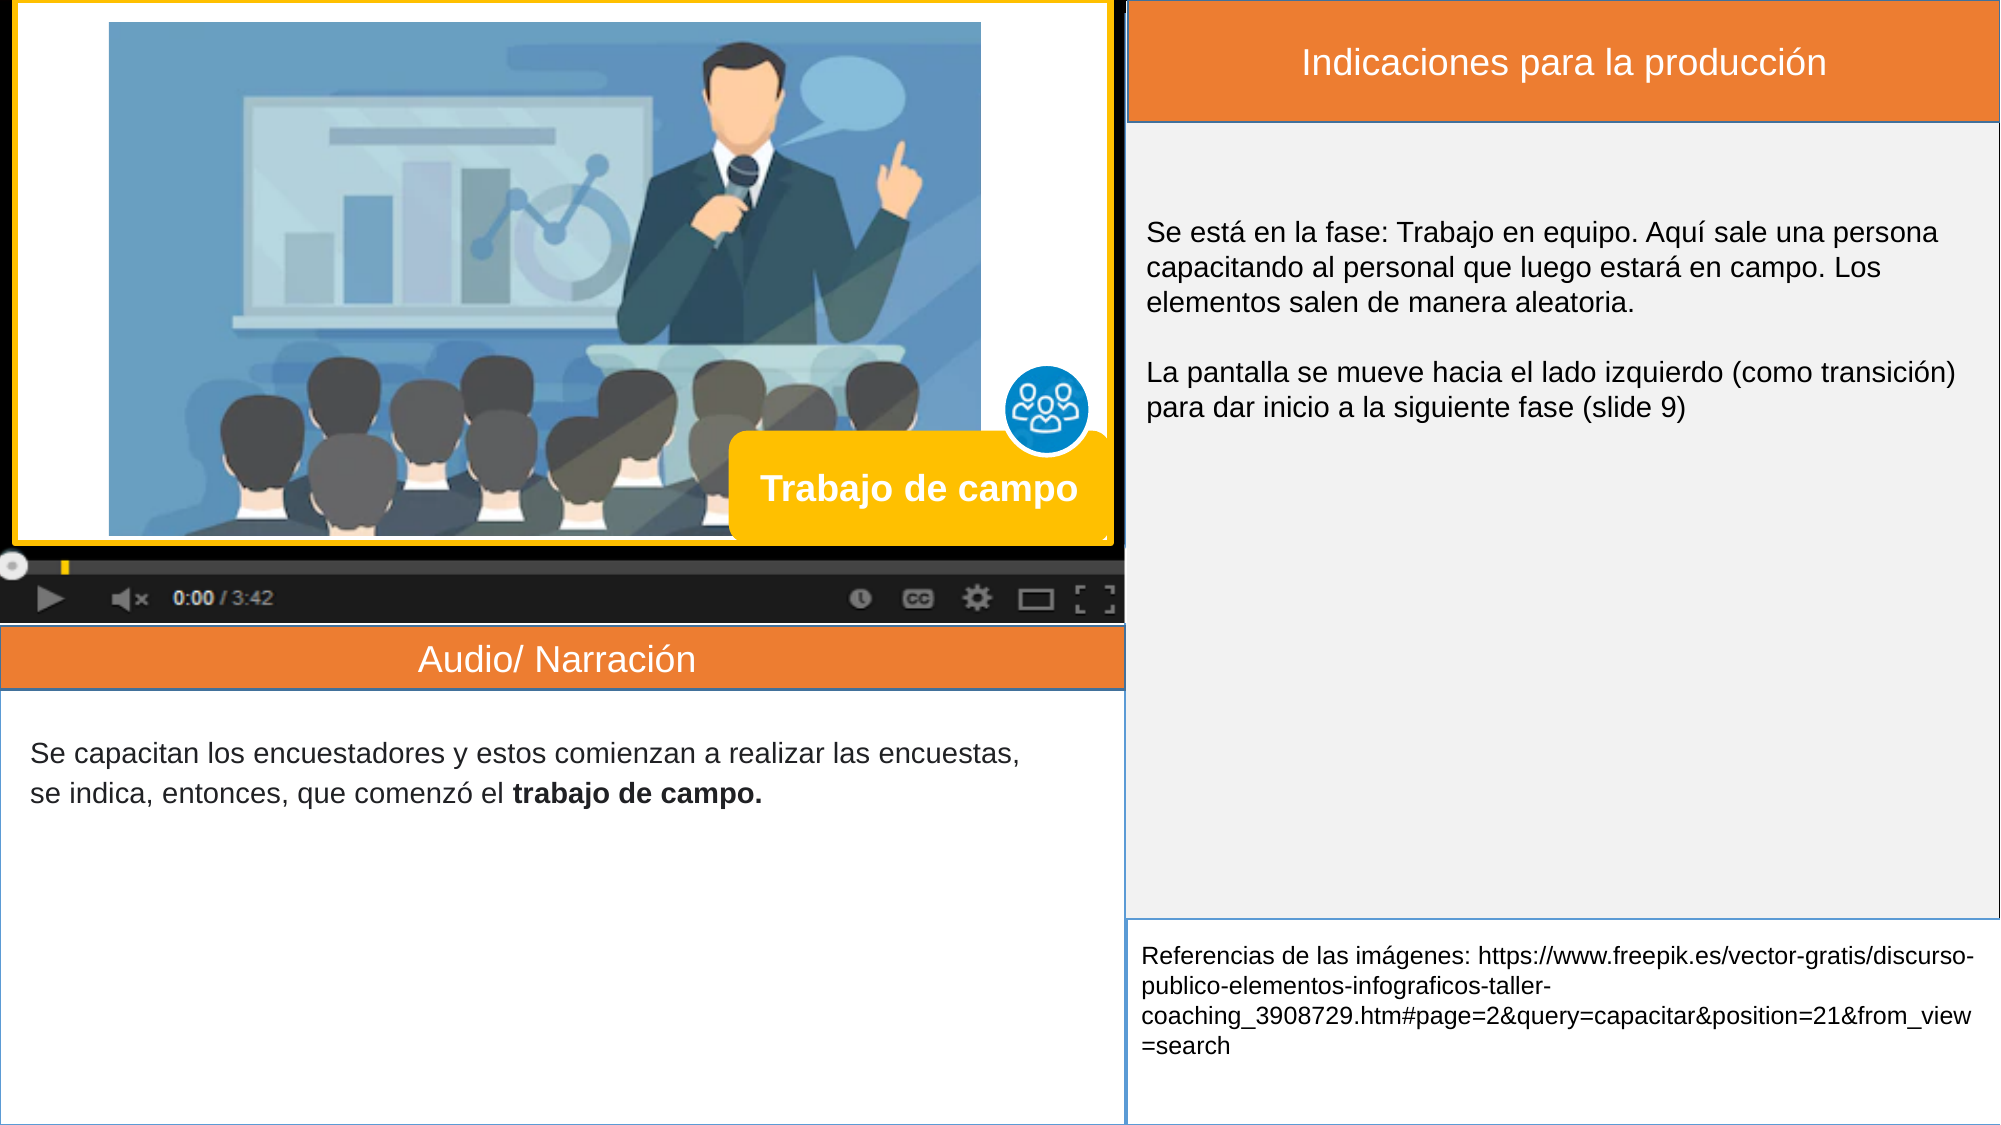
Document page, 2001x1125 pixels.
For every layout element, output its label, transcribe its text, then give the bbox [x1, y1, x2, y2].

text_box [0, 690, 1125, 1125]
text_box [1125, 624, 2000, 1125]
text_box Referencias de las imágenes: https://www.freepik.es/vector-gratis/discurso-publico-elementos-infograficos-taller-coaching_3908729.htm#page=2&query=capacitar&position=21&from_view=search [1126, 918, 2000, 1125]
picture [1002, 363, 1091, 456]
text_box Se capacitan los encuestadores y estos comienzan a realizar las encuestas, se indica, entonces, que comenzó el trabajo de campo. [15, 721, 1075, 903]
text_box Audio/ Narración [0, 631, 1125, 690]
text_box Se está en la fase: Trabajo en equipo. Aquí sale una persona capacitando al personal que luego estará en campo. Los elementos salen de manera aleatoria. La pantalla se mueve hacia el lado izquierdo (como transición) para dar inicio a la siguiente fase (slide 9) [1131, 206, 2000, 701]
text_box Indicaciones para la producción [1131, 0, 2000, 122]
text_box [1131, 122, 2000, 206]
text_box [0, 0, 1127, 623]
picture [108, 22, 981, 537]
